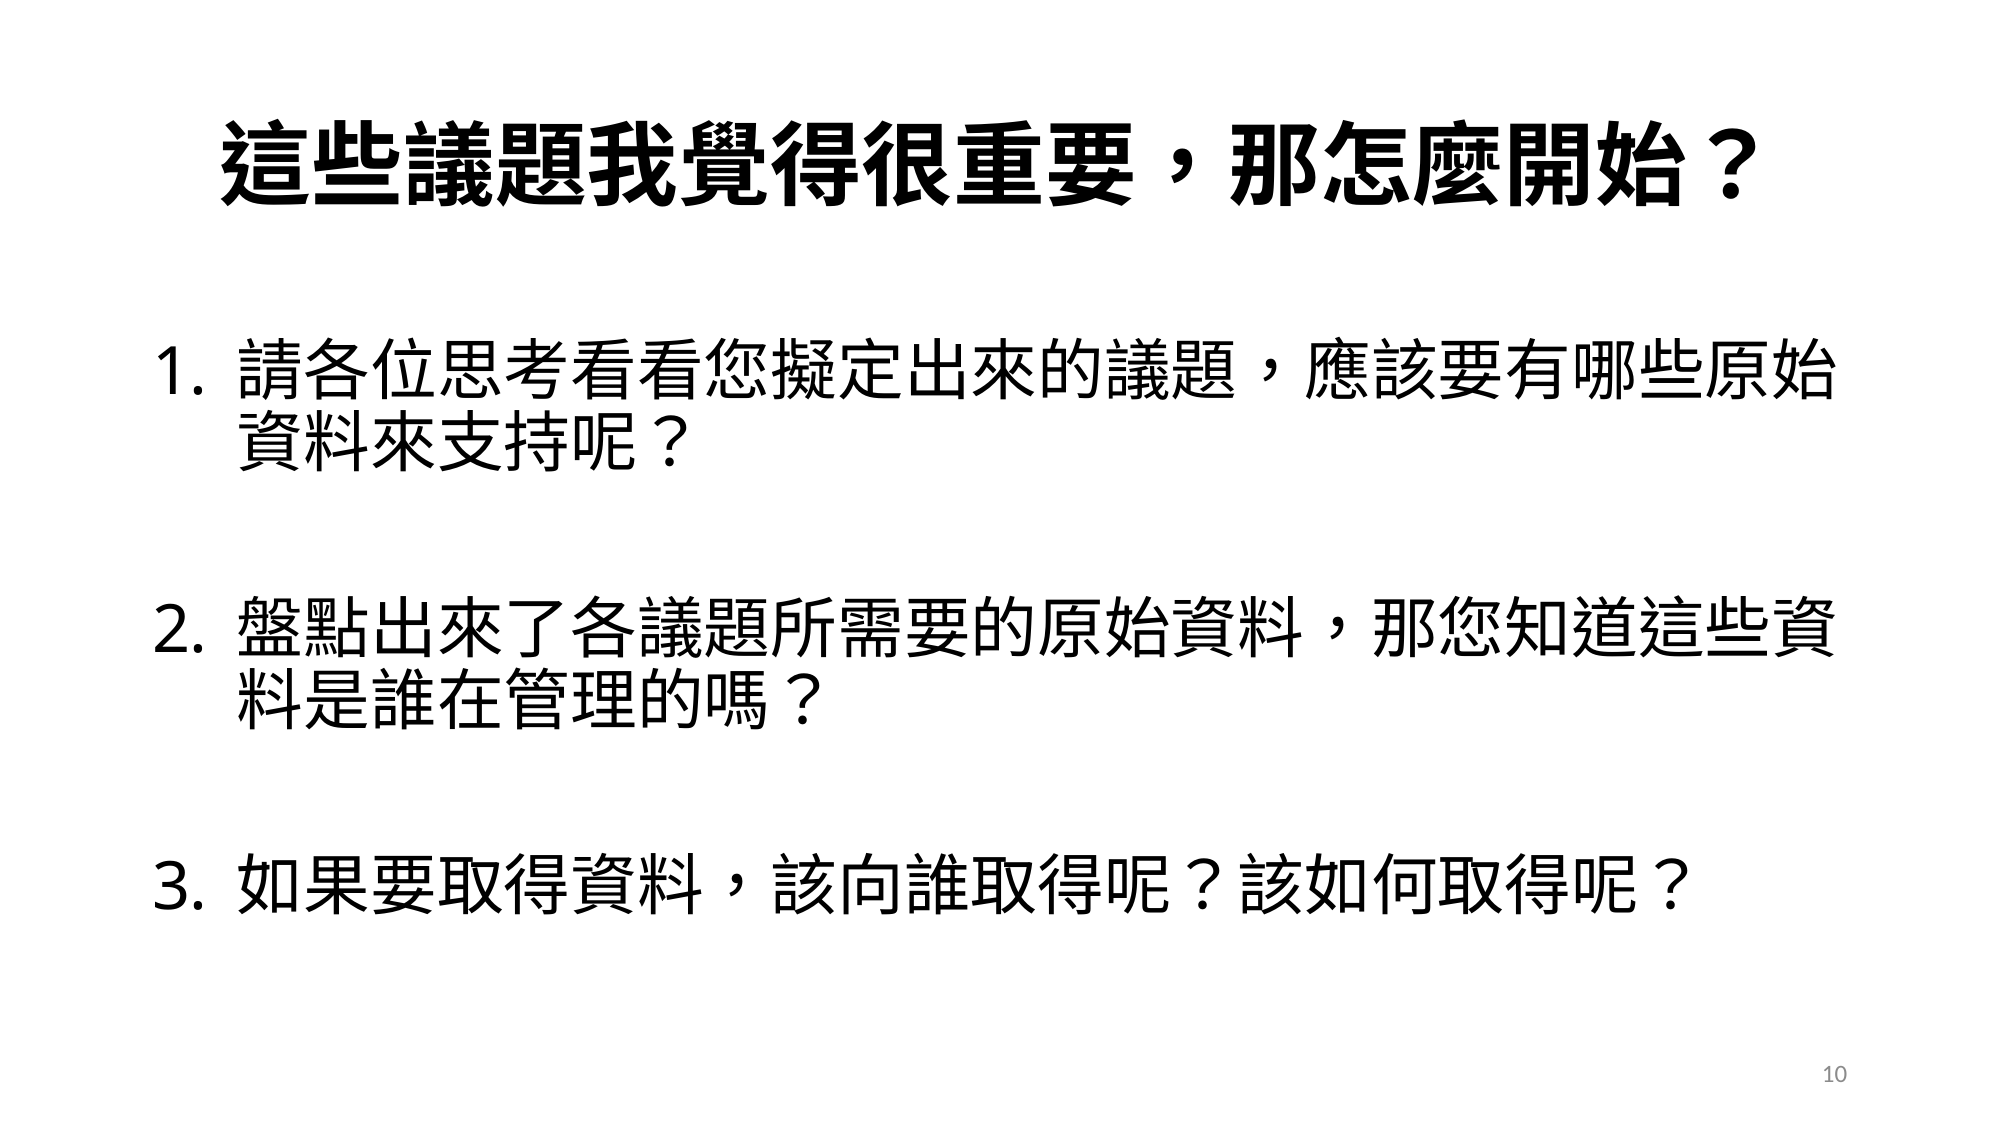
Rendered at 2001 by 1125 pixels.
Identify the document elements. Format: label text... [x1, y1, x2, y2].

list 請各位思考看看您擬定出來的議題，應該要有哪些原始資料來支持呢？ 盤點出來了各議題所需要的原始資料，那您知道這些資料是誰在管理的嗎？ 如果要取得資料，該向誰取得呢？該如何取得呢？ [137, 329, 1863, 991]
title 這些議題我覺得很重要，那怎麼開始？ [137, 59, 1863, 278]
slide_number 10 [1412, 1042, 1863, 1103]
